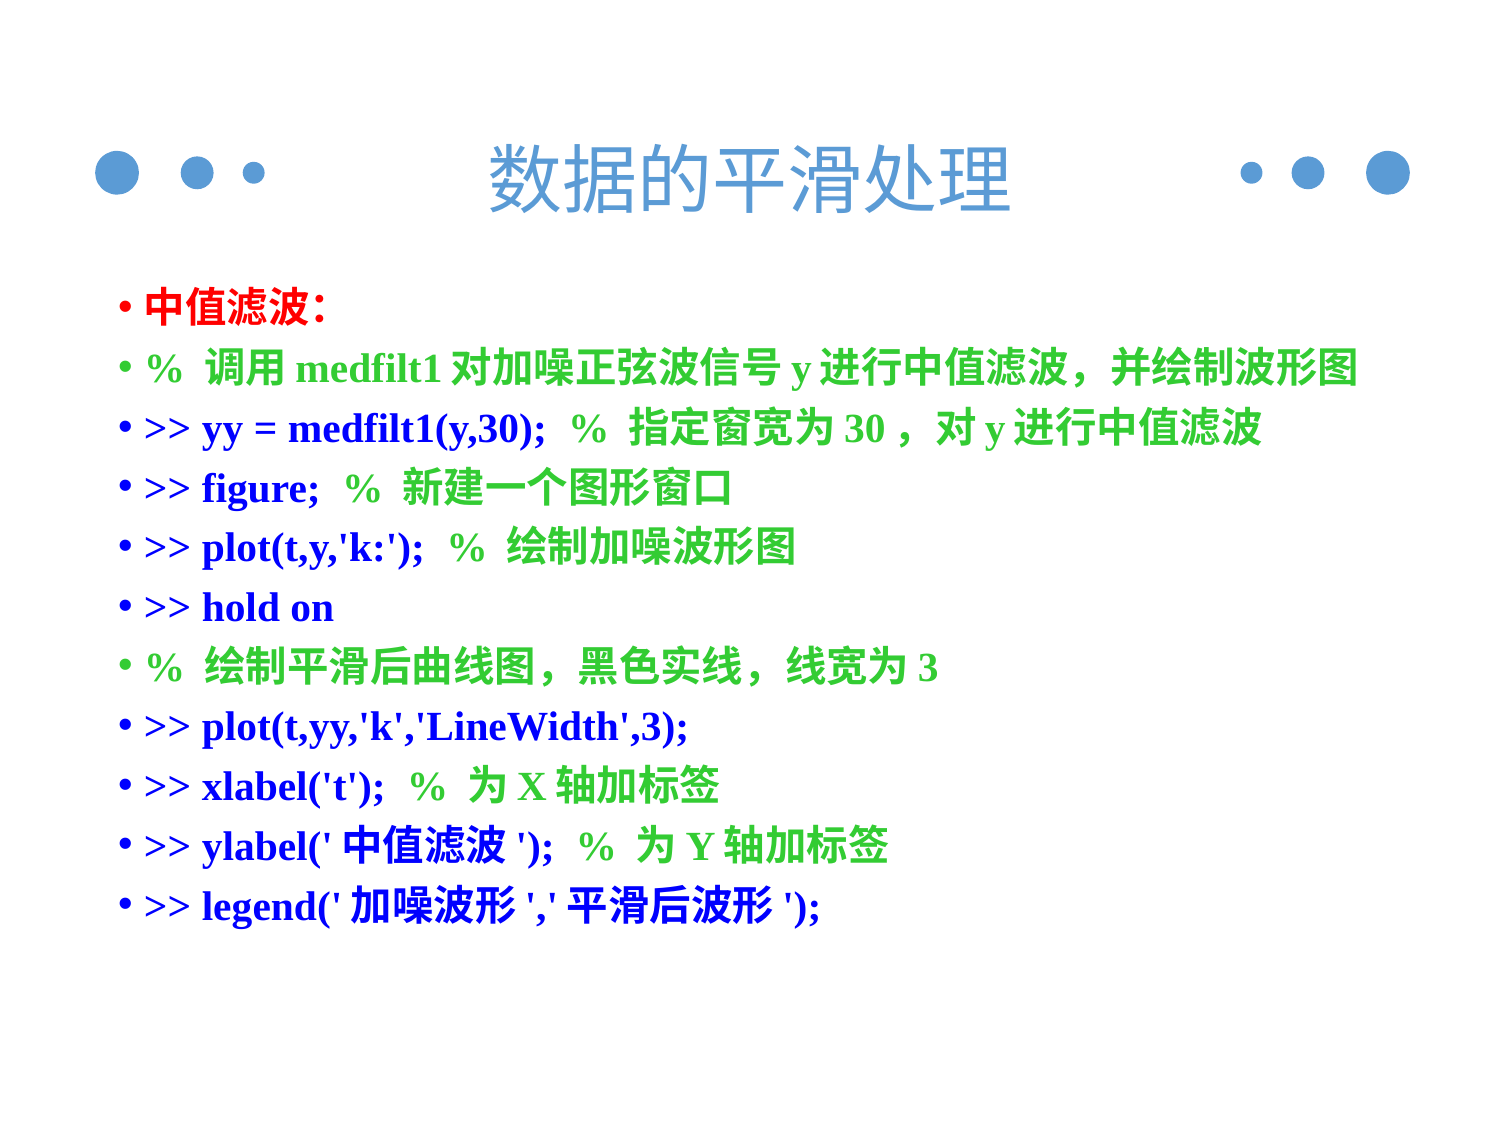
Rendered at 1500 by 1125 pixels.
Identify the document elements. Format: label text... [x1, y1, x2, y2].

title 数据的平滑处理 [272, 59, 1228, 264]
list 中值滤波： % 调用medfilt1对加噪正弦波信号y进行中值滤波，并绘制波形图 >> yy = medfilt1(y,30); % 指定窗宽为30，对y进行中值滤波 >> figure; % 新建一个图形窗口 >> plot(t,y,'k:'); % 绘制加噪波形图 >> hold on % 绘制平滑后曲线图，黑色实线，线宽为3 >> plot(t,yy,'k','LineWidth',3); >> xlabel('t'); % 为X轴加标签 >> ylabel('中值滤波'); % 为Y轴加标签 >> legend('加噪波形','平滑后波形'); [103, 264, 1397, 978]
